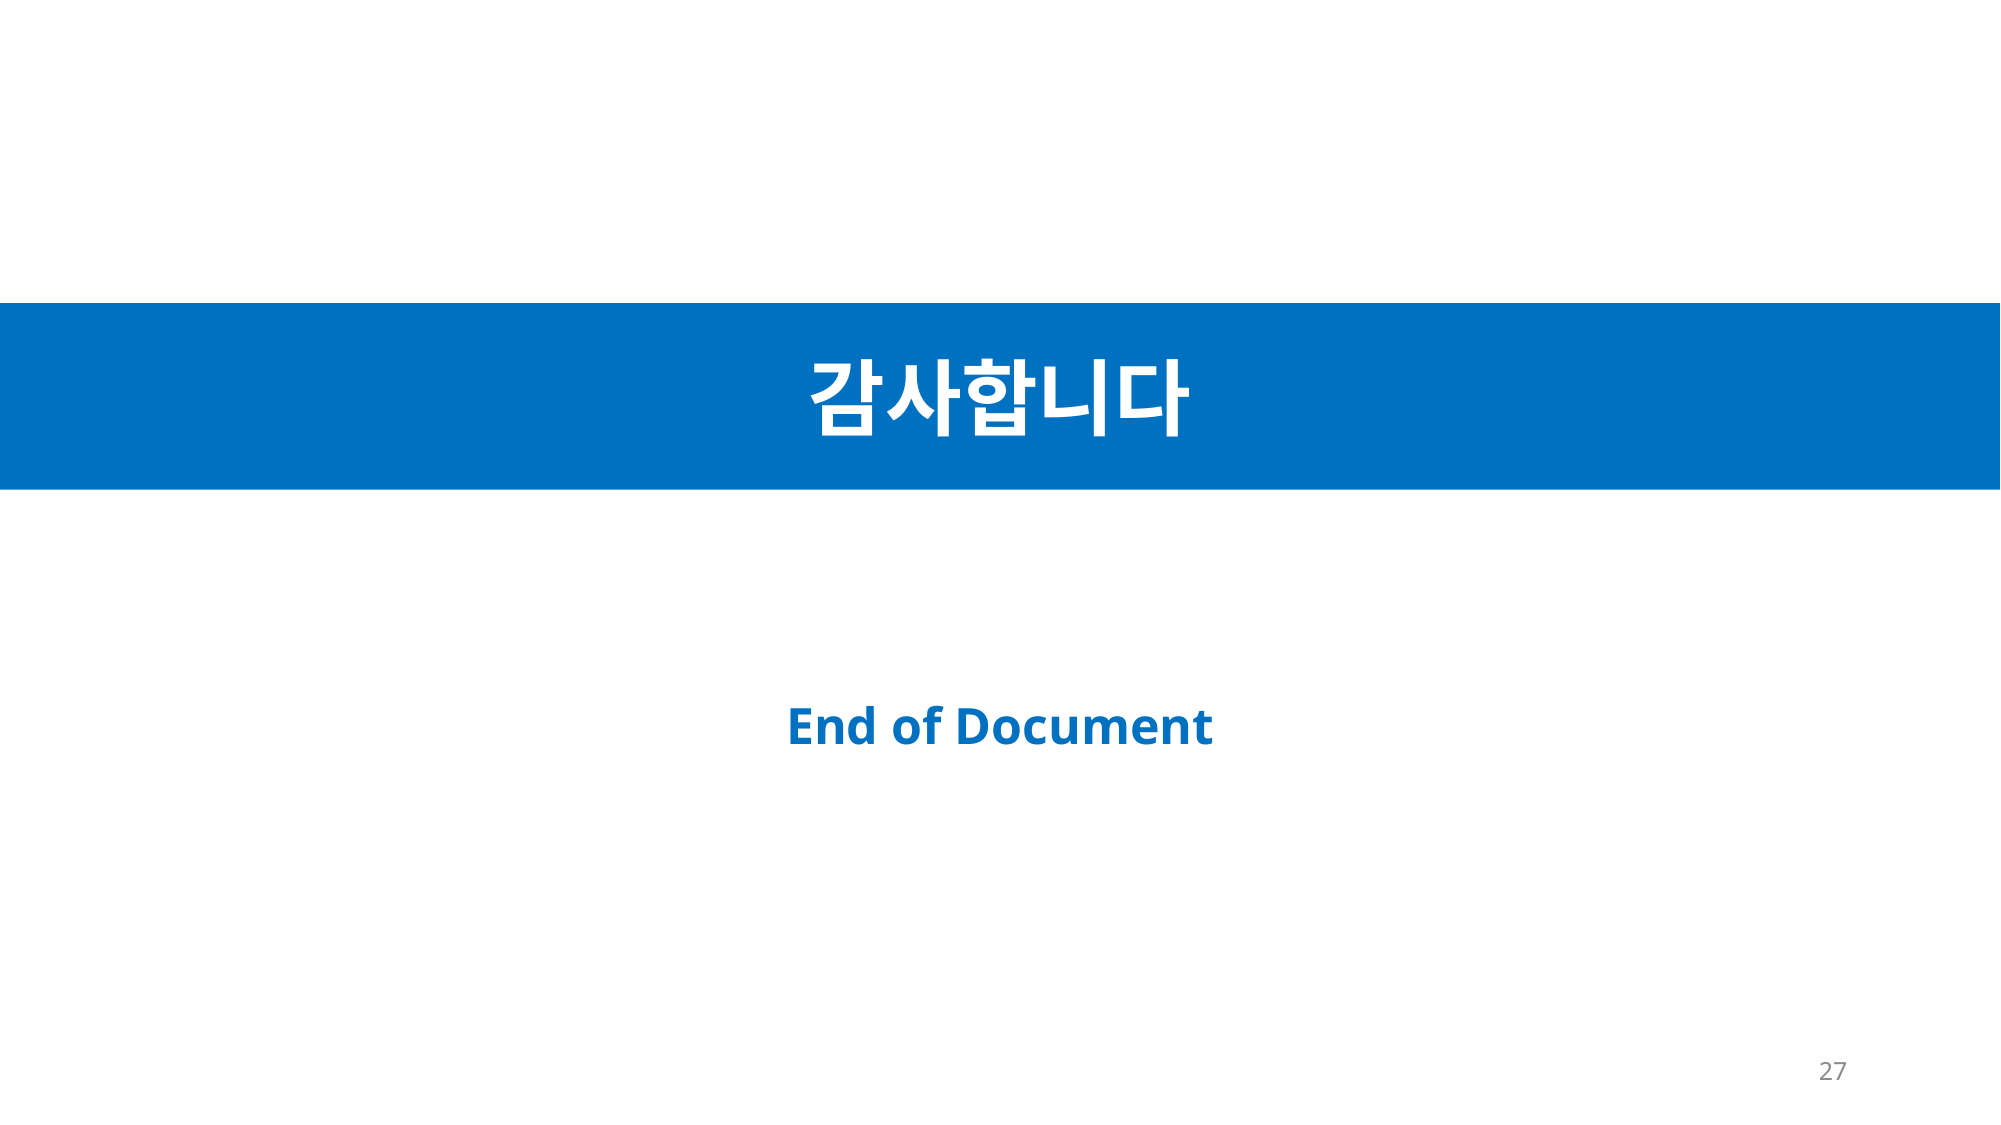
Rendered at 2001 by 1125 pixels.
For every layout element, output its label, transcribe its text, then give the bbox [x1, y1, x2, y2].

text_box End of Document [725, 669, 1275, 763]
text_box 감사합니다 [0, 303, 2000, 490]
slide_number 27 [1412, 1042, 1863, 1103]
